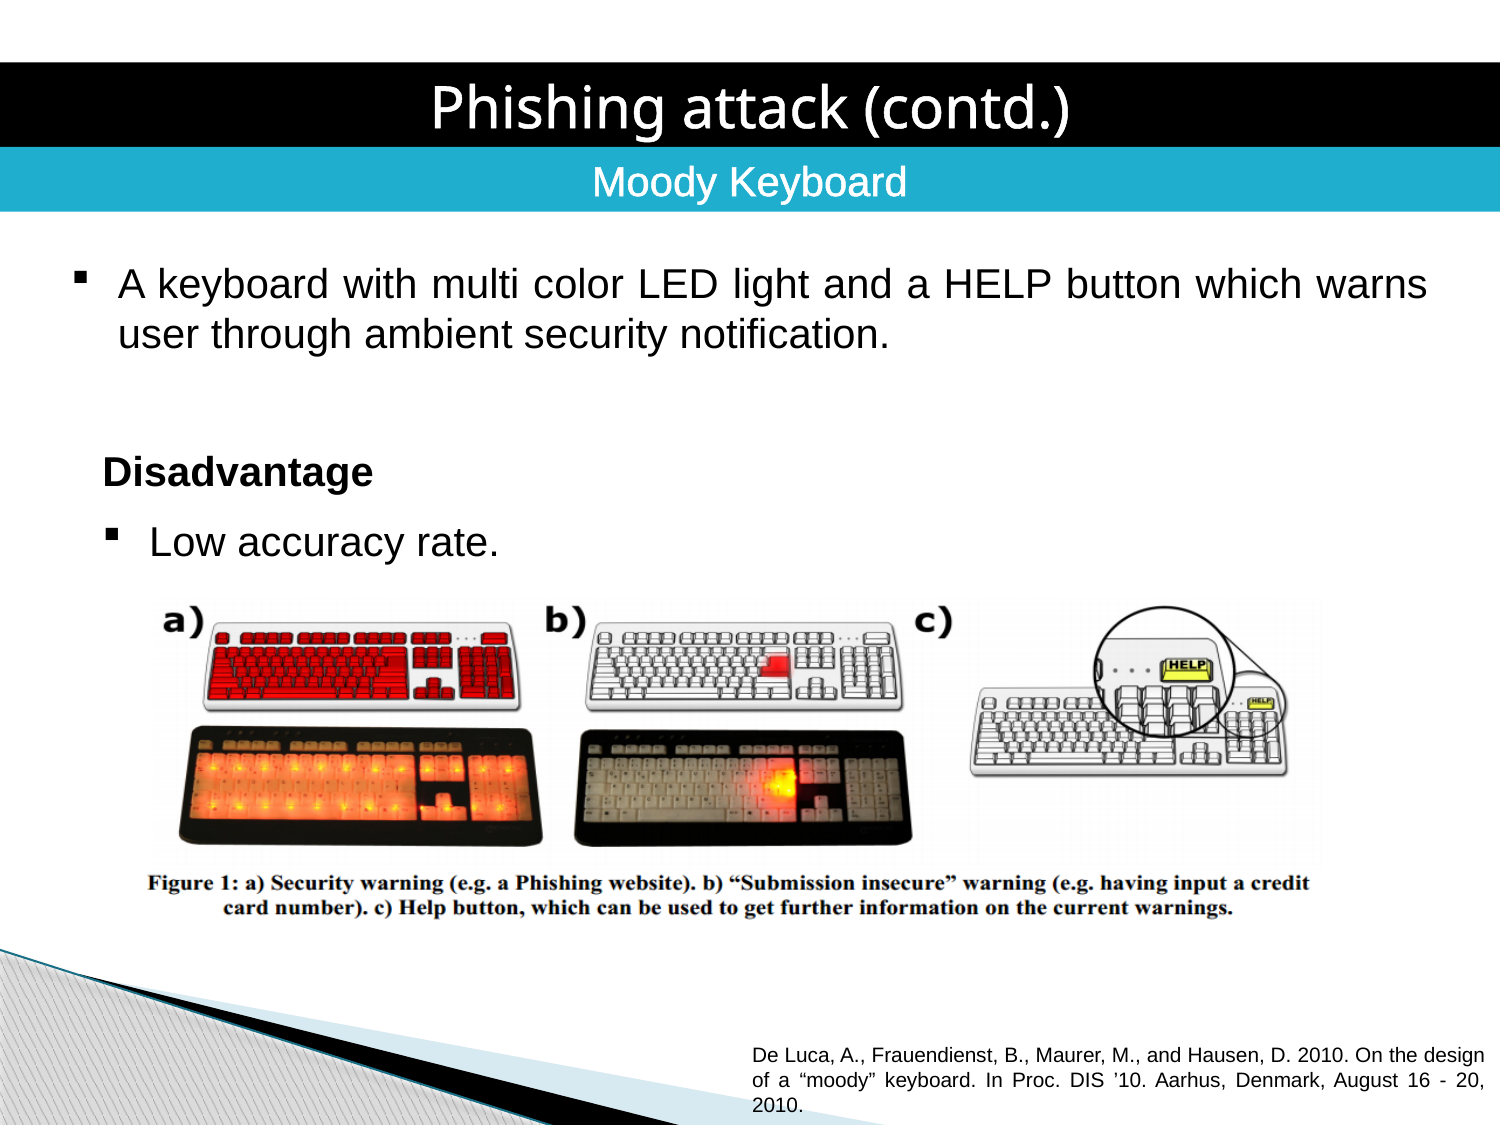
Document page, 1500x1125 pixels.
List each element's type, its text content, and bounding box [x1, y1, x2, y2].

text_box Disadvantage Low accuracy rate. [87, 437, 650, 573]
text_box Moody Keyboard [0, 146, 1500, 212]
text_box De Luca, A., Frauendienst, B., Maurer, M., and Hausen, D. 2010. On the design of a “moody” keyboard. In Proc. DIS ’10. Aarhus, Denmark, August 16 - 20, 2010. [737, 1034, 1500, 1124]
text_box Phishing attack (contd.) [0, 62, 1500, 146]
text_box A keyboard with multi color LED light and a HELP button which warns user through ambient security notification. [56, 249, 1444, 365]
picture [137, 587, 1363, 926]
